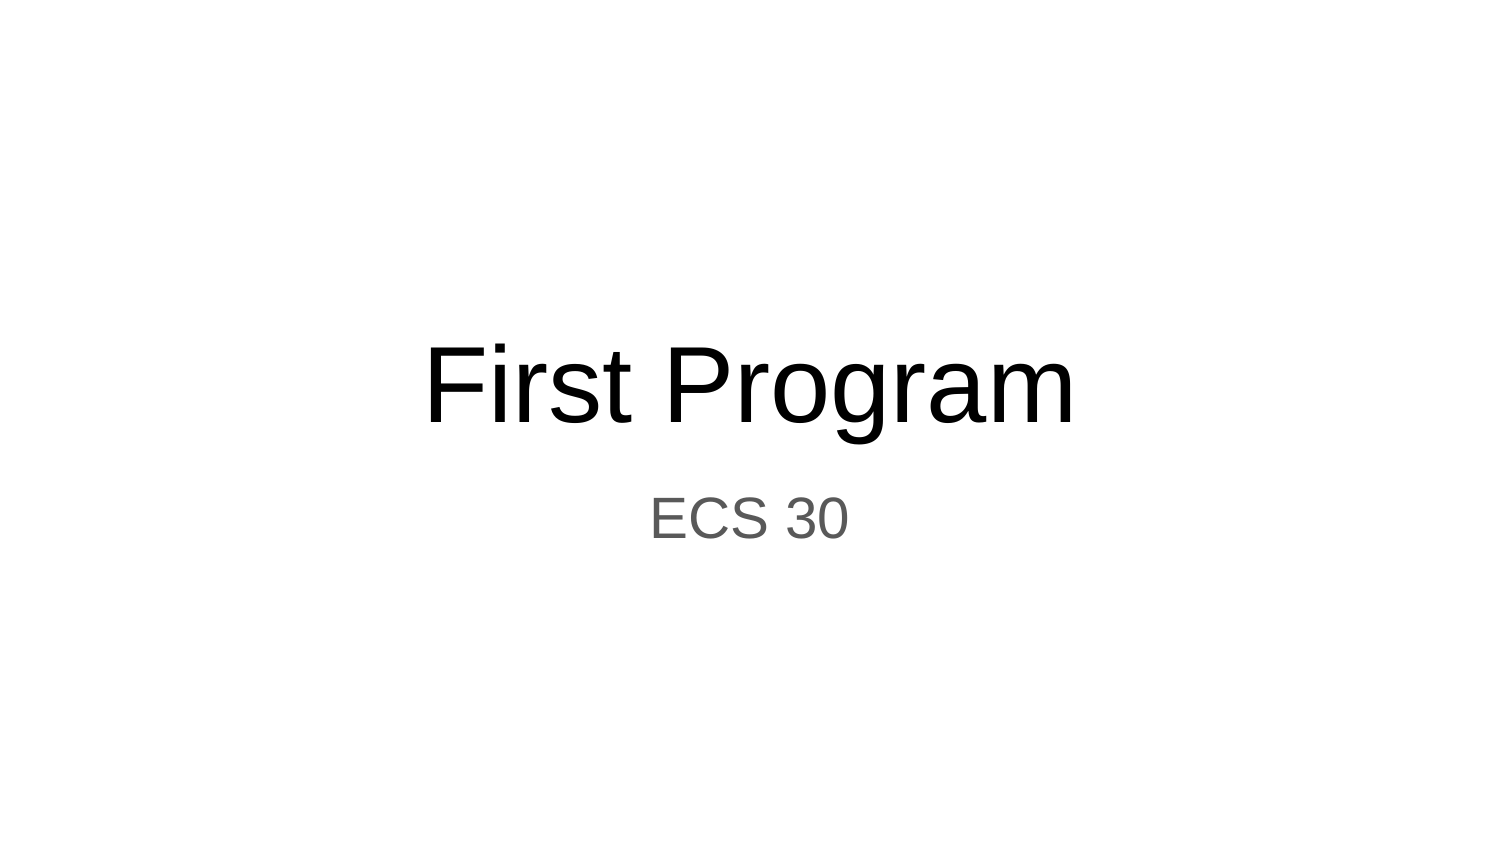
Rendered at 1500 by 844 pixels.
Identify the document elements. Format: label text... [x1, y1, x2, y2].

subtitle ECS 30 [51, 464, 1449, 595]
title First Program [51, 122, 1449, 459]
